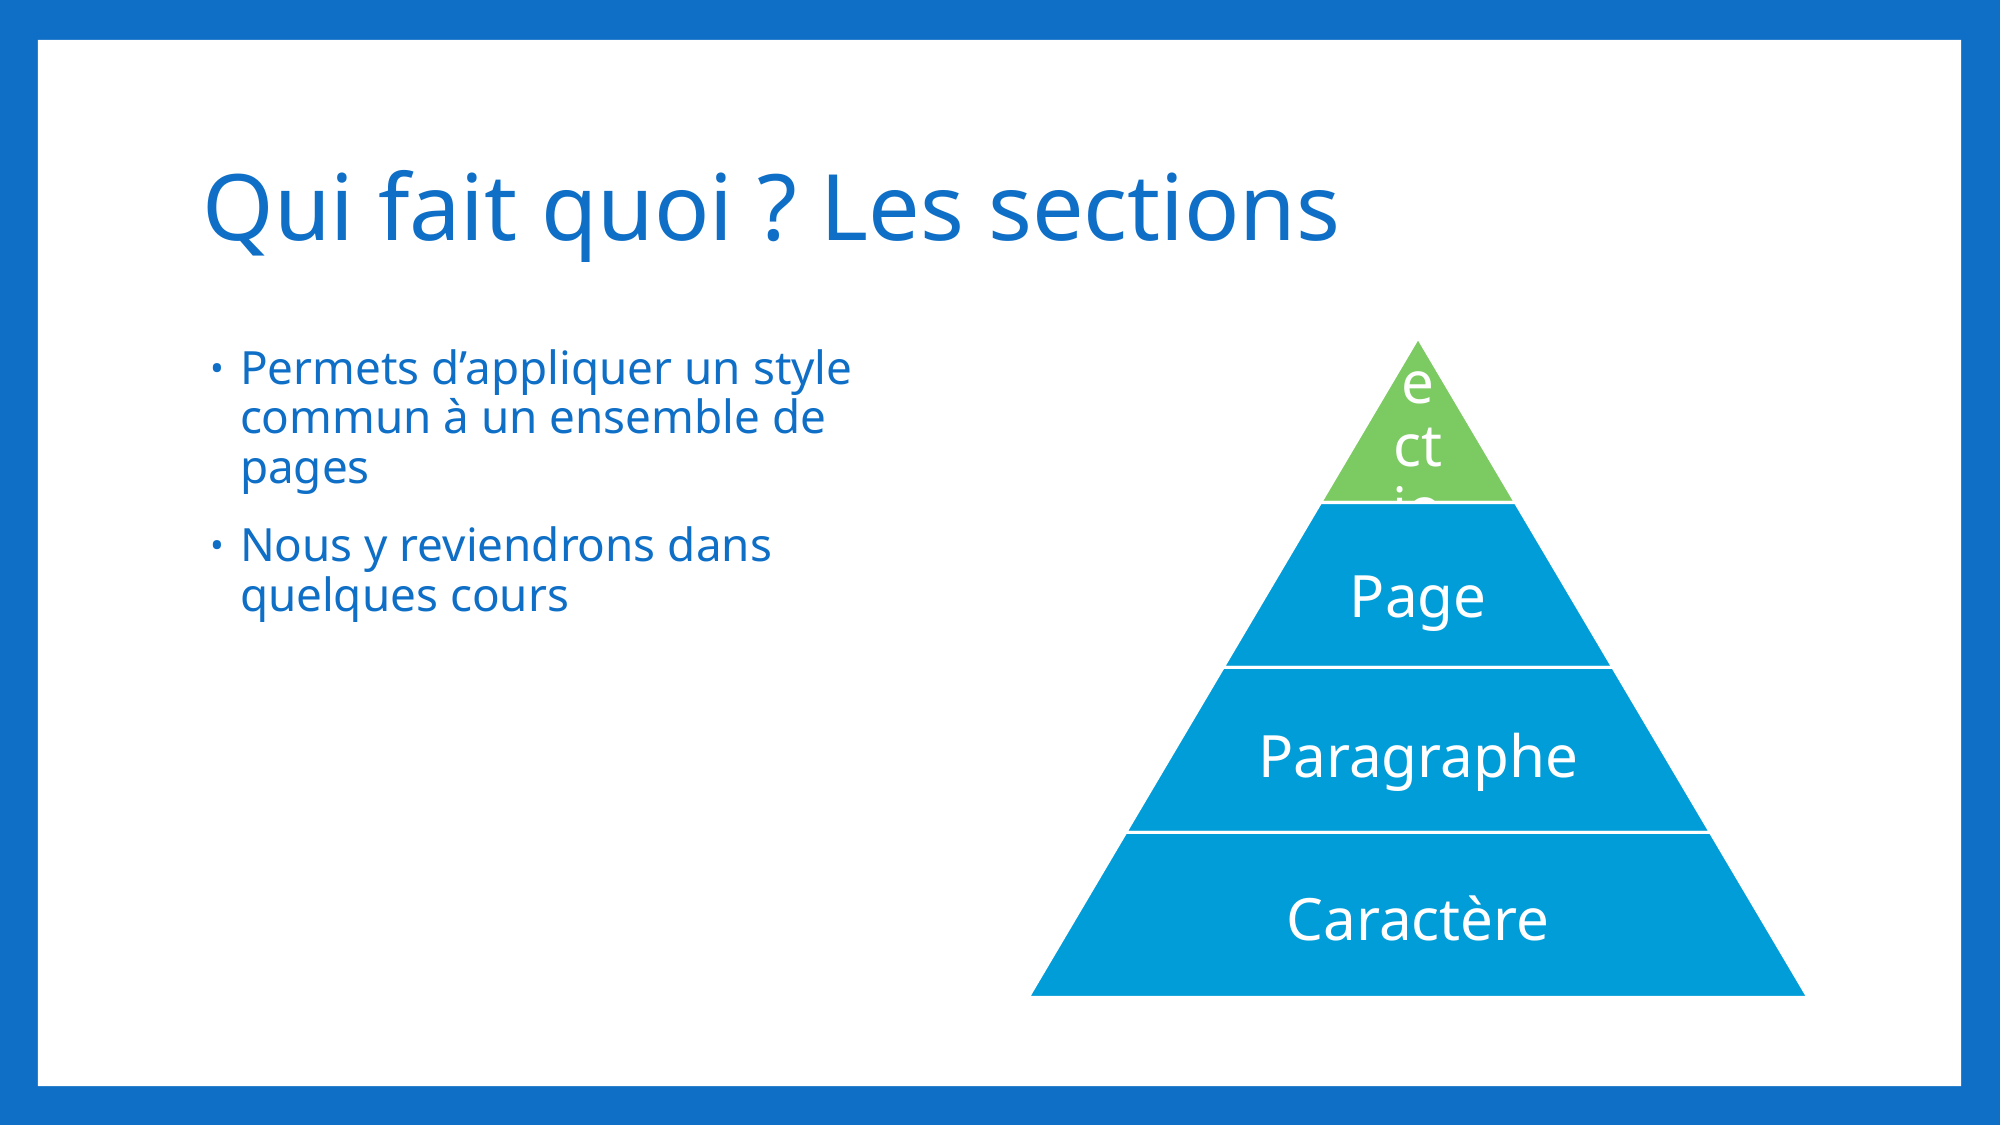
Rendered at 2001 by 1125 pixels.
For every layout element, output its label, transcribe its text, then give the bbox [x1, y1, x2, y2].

list Permets d’appliquer un style commun à un ensemble de pages Nous y reviendrons dans quelques cours [187, 337, 968, 998]
title Qui fait quoi ? Les sections [187, 99, 1808, 323]
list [1027, 337, 1809, 998]
